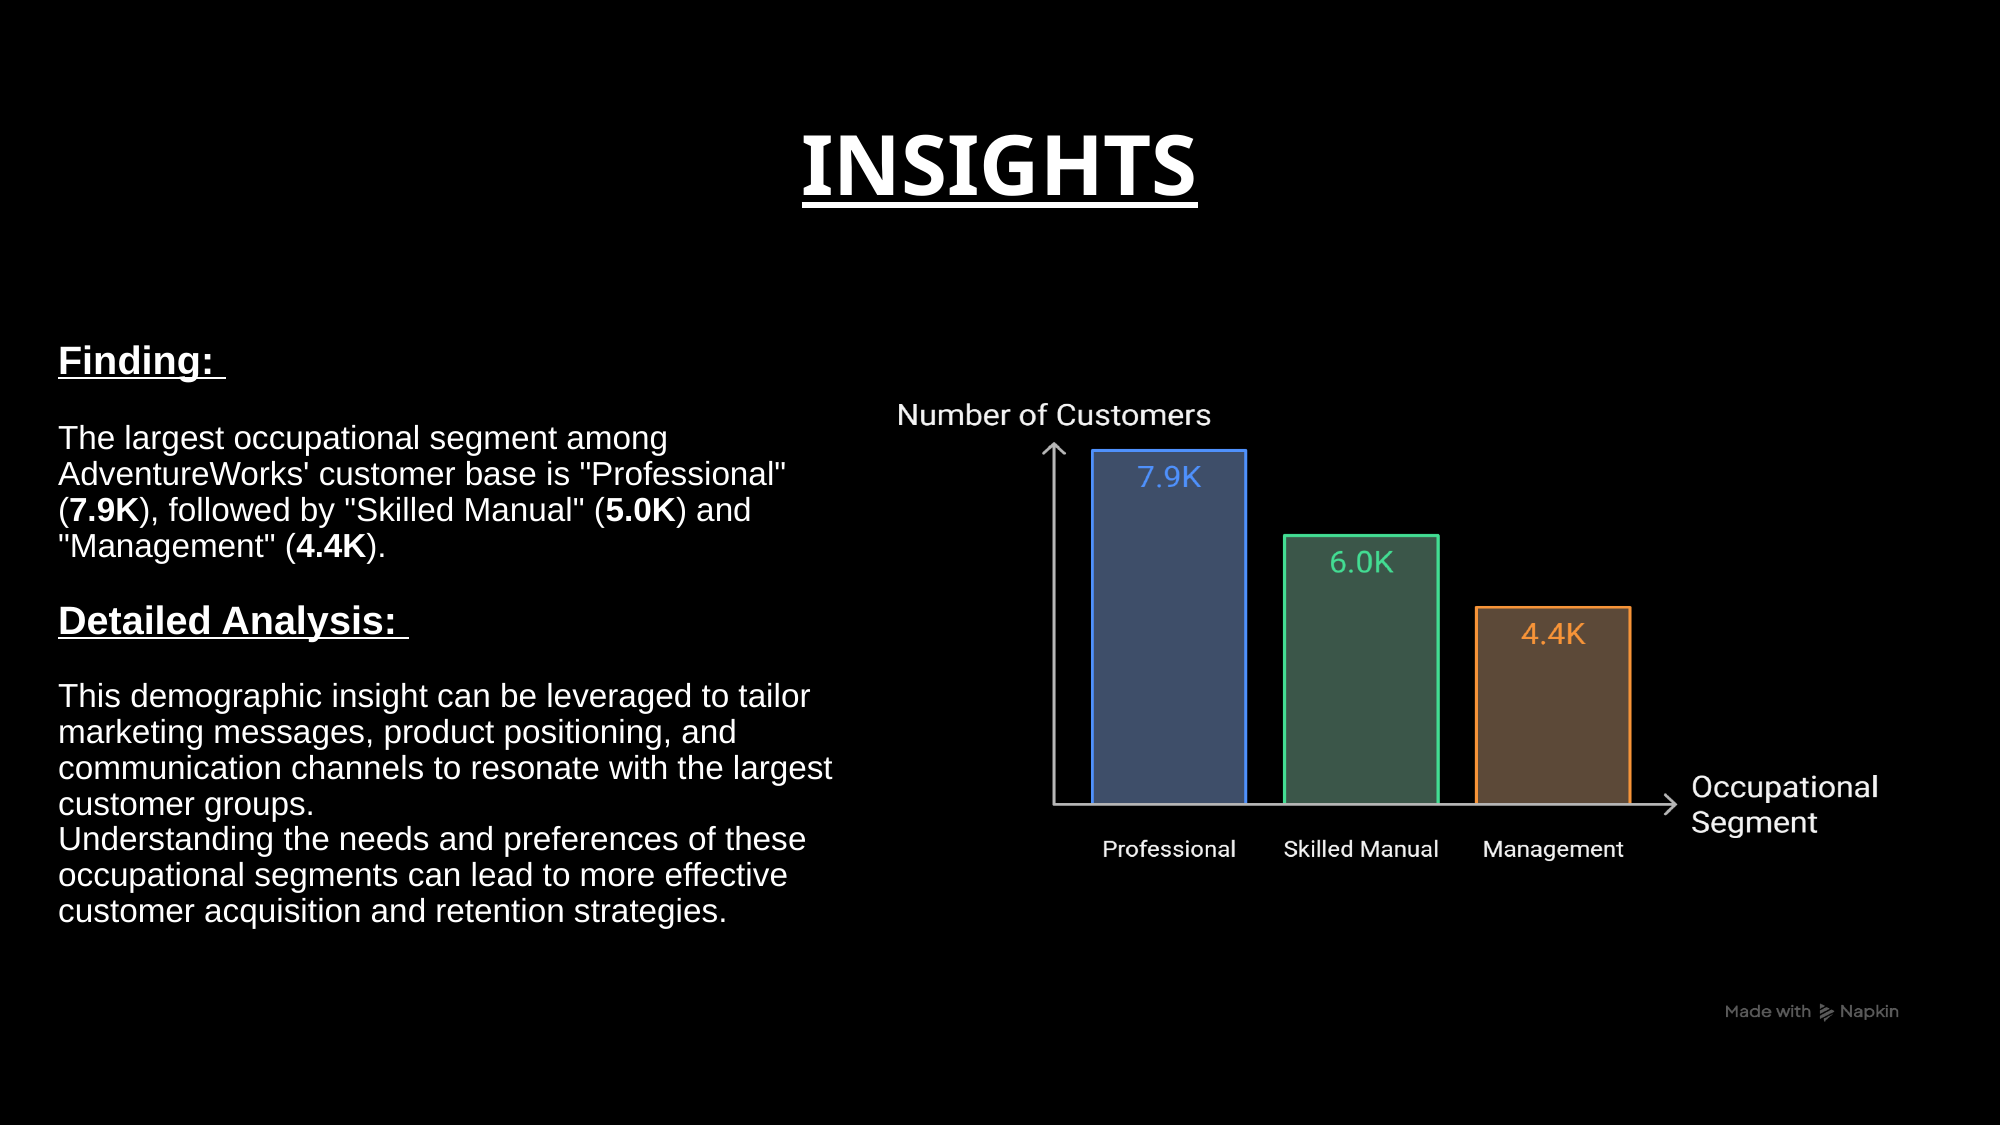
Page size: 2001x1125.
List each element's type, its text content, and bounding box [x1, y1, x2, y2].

picture [852, 326, 1937, 1052]
text_box Finding: The largest occupational segment among AdventureWorks' customer base is "Professional" (7.9K), followed by "Skilled Manual" (5.0K) and "Management" (4.4K). Detailed Analysis: This demographic insight can be leveraged to tailor marketing messages, product positioning, and communication channels to resonate with the largest customer groups. Understanding the needs and preferences of these occupational segments can lead to more effective customer acquisition and retention strategies. [43, 283, 885, 987]
title INSIGHTS [137, 59, 1863, 278]
